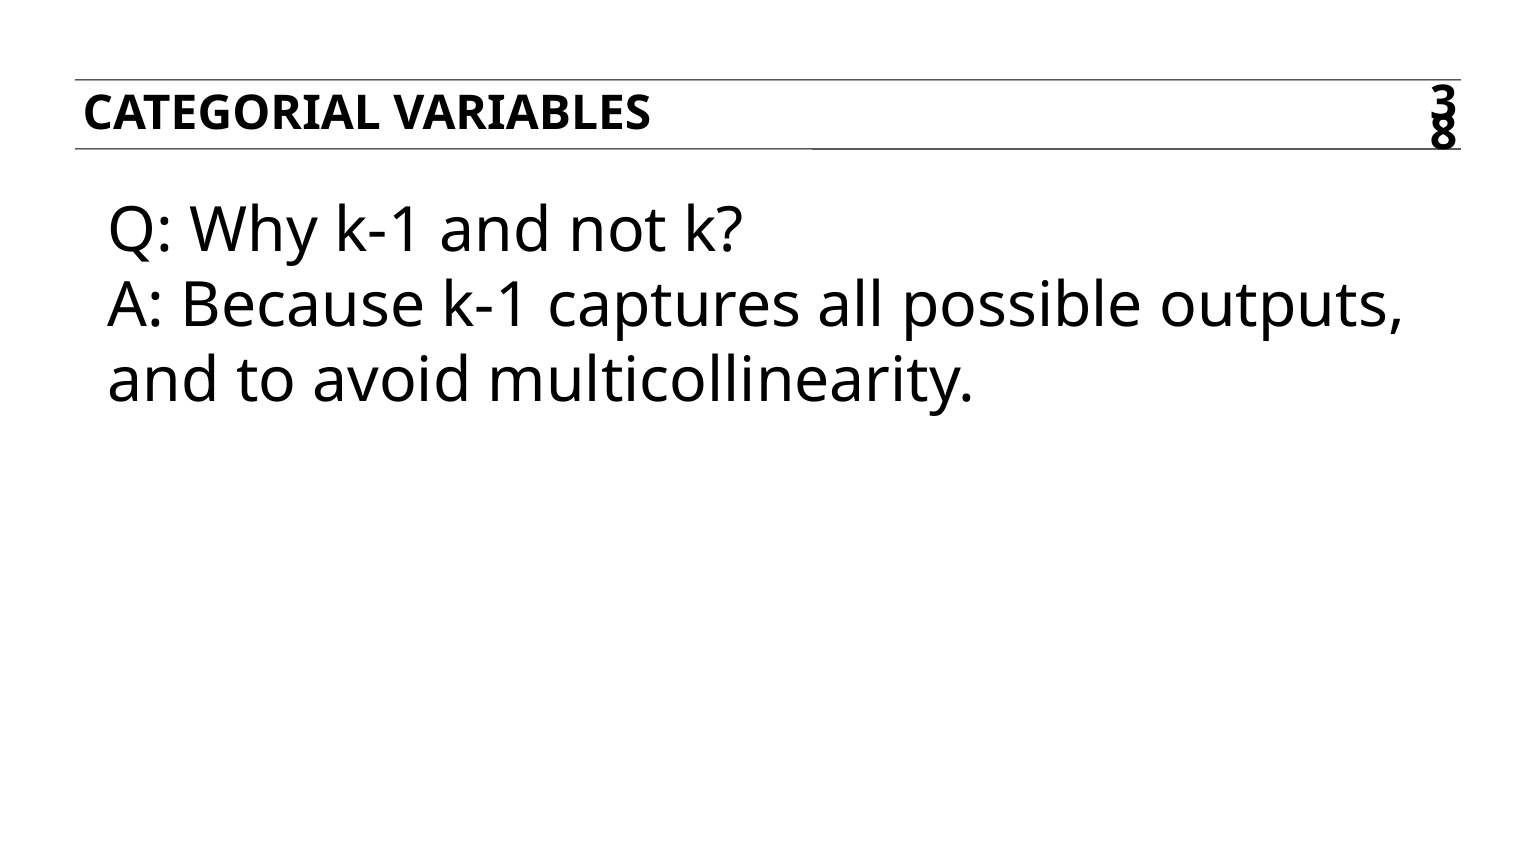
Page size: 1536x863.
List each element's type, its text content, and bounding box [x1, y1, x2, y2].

slide_number 38 [1419, 86, 1461, 138]
text_box Q: Why k-1 and not k? A: Because k-1 captures all possible outputs, and to avoid multicollinearity. [92, 181, 1468, 421]
list CATEGORIAL VARIABLES [67, 81, 1118, 132]
